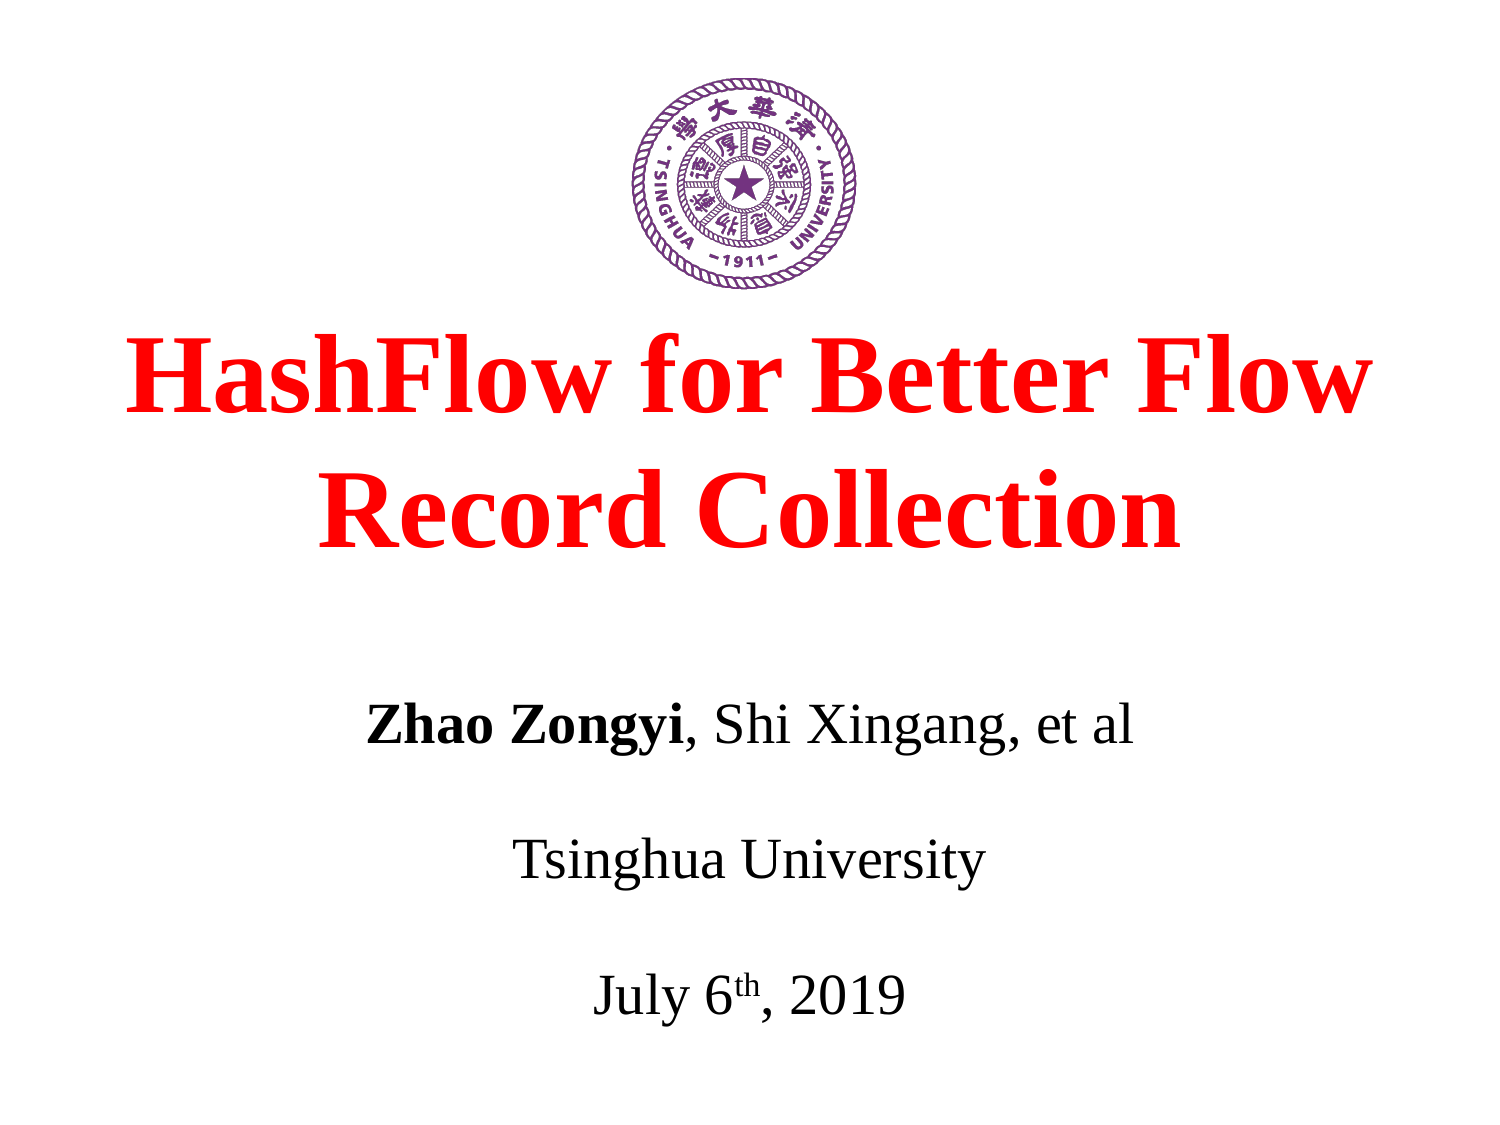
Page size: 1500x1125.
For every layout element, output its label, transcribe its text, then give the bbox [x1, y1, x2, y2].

picture [631, 78, 857, 291]
title HashFlow for Better Flow Record Collection [0, 314, 1500, 556]
subtitle Zhao Zongyi, Shi Xingang, et al Tsinghua University July 6th, 2019 [225, 609, 1275, 1125]
